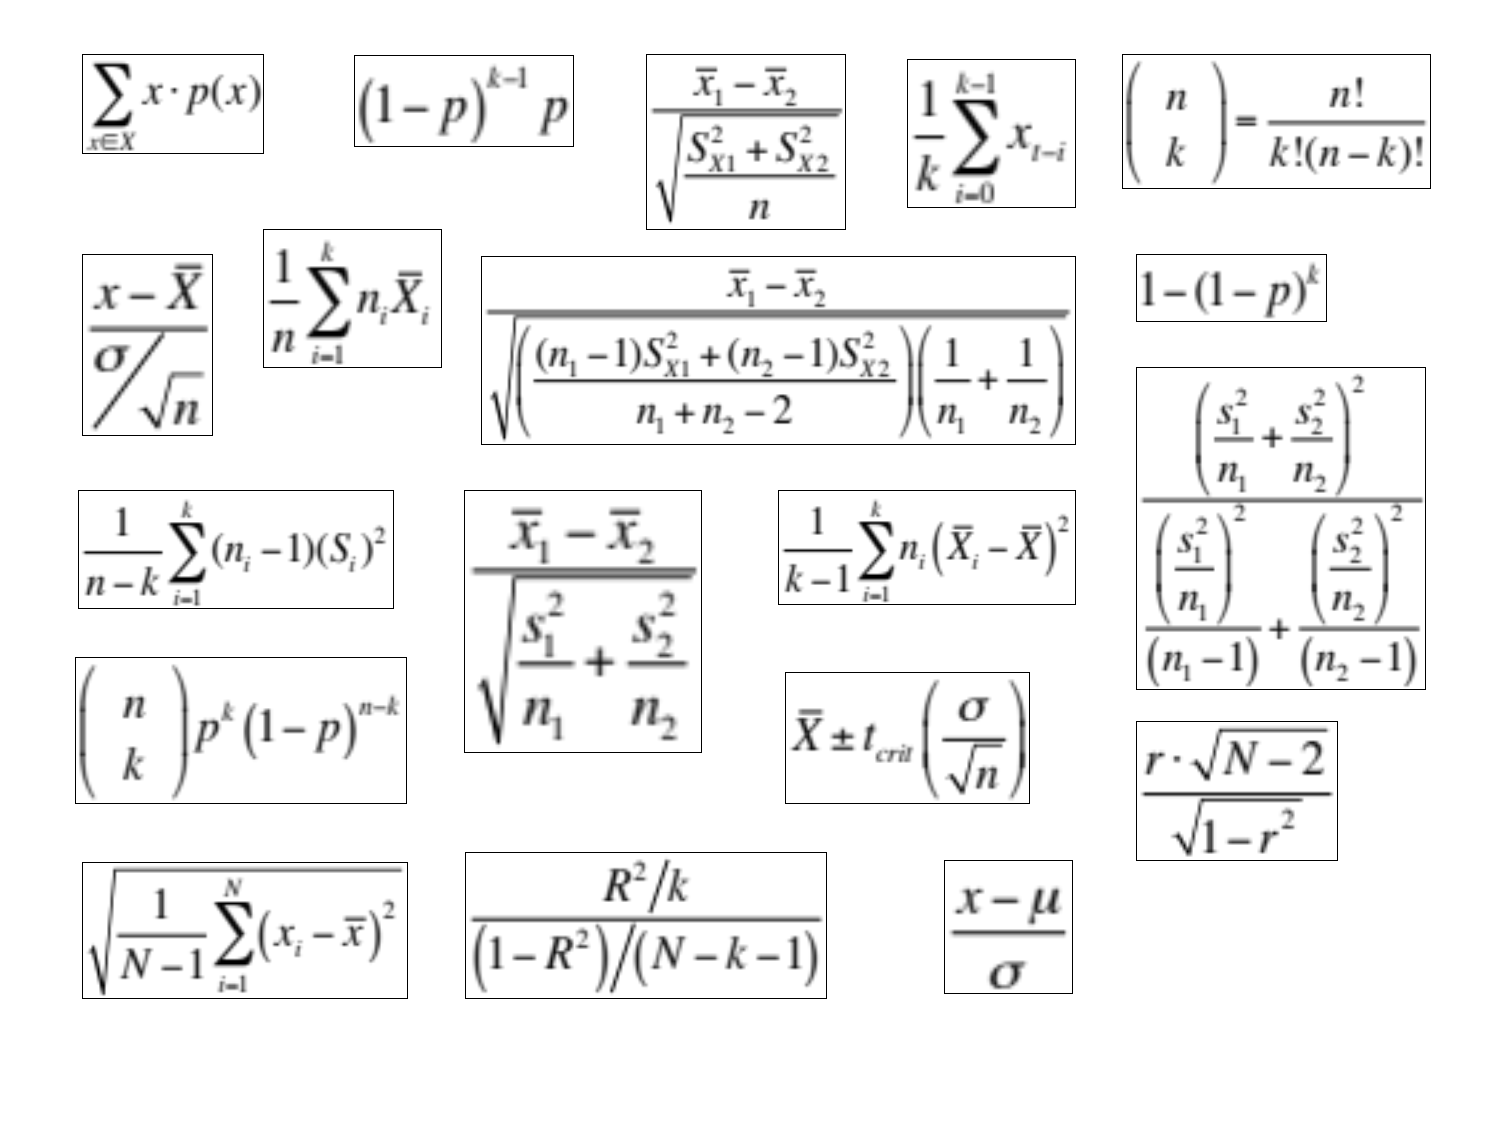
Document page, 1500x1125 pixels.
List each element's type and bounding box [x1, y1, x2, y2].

text_box [1136, 254, 1328, 323]
text_box [354, 55, 574, 148]
text_box [1122, 53, 1431, 190]
text_box [81, 861, 408, 999]
text_box [81, 254, 213, 436]
text_box [78, 490, 395, 610]
text_box [463, 490, 702, 753]
text_box [481, 255, 1077, 445]
text_box [465, 851, 827, 999]
text_box [906, 59, 1077, 208]
text_box [74, 657, 407, 805]
text_box [943, 859, 1073, 994]
text_box [1136, 721, 1338, 861]
text_box [1136, 367, 1426, 690]
text_box [784, 672, 1030, 805]
text_box [778, 490, 1077, 606]
text_box [645, 53, 846, 230]
text_box [263, 228, 442, 369]
text_box [81, 53, 264, 154]
